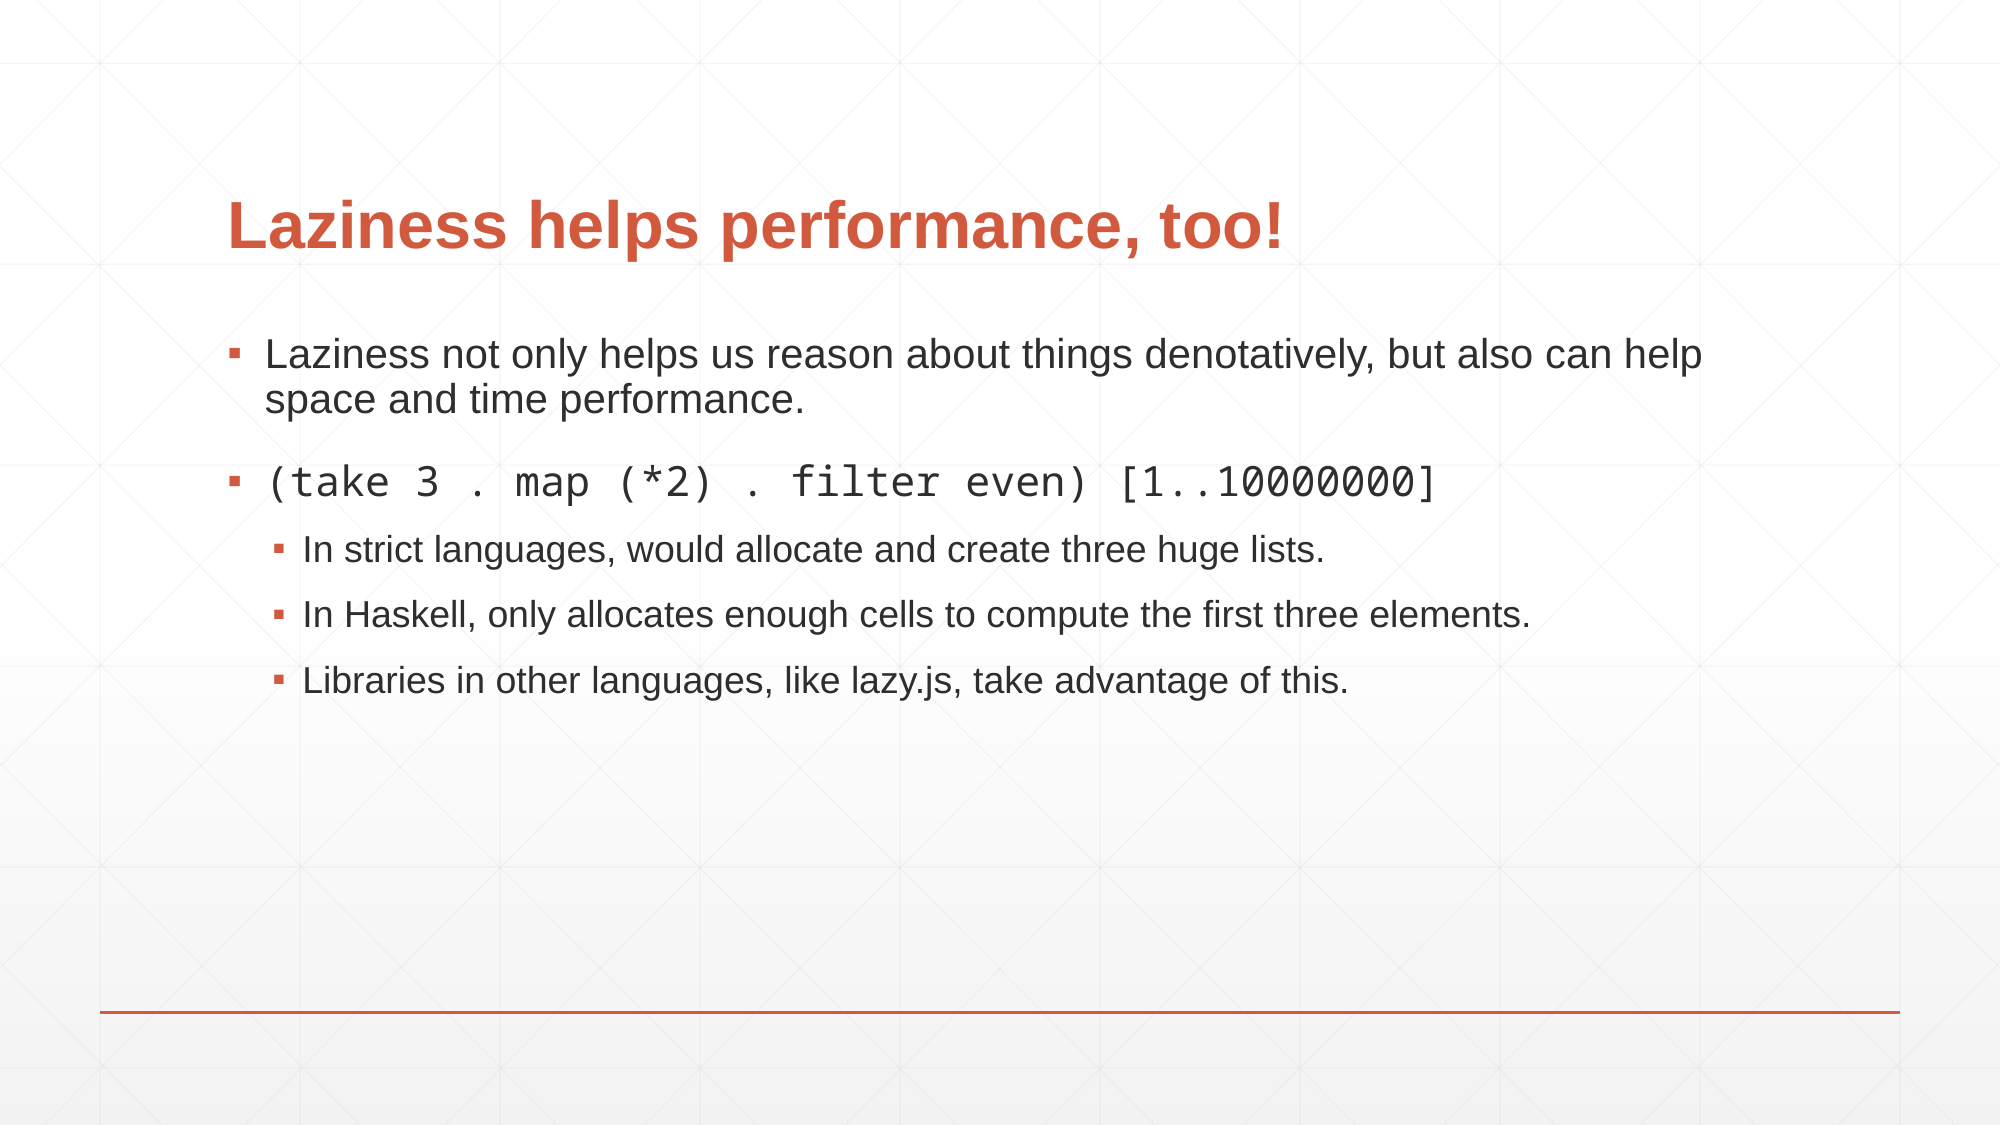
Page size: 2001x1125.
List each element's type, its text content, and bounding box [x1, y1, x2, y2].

title Laziness helps performance, too! [212, 82, 1788, 271]
list Laziness not only helps us reason about things denotatively, but also can help space and time performance. (take 3 . map (*2) . filter even) [1..10000000] In strict languages, would allocate and create three huge lists. In Haskell, only allocates enough cells to compute the first three elements. Libraries in other languages, like lazy.js, take advantage of this. [212, 324, 1788, 950]
